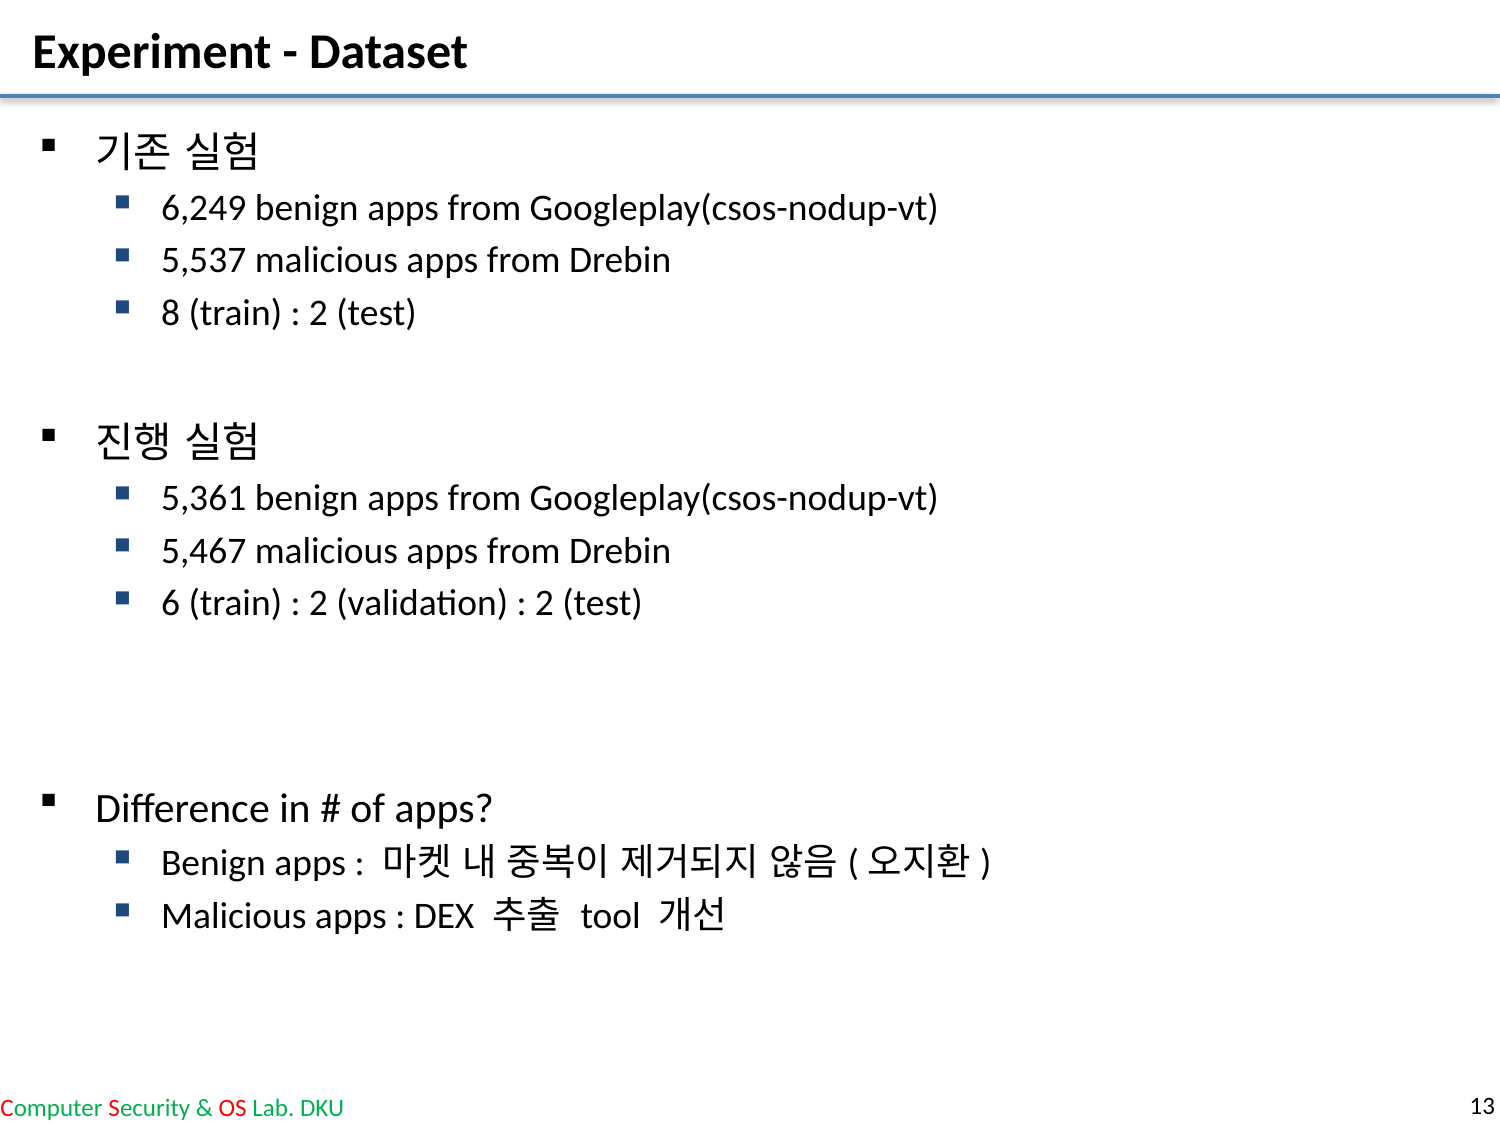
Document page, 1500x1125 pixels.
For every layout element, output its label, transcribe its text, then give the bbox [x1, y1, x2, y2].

slide_number 13 [1446, 1081, 1500, 1125]
title Experiment - Dataset [17, 19, 1471, 79]
list 기존 실험 6,249 benign apps from Googleplay(csos-nodup-vt) 5,537 malicious apps from Drebin 8 (train) : 2 (test) 진행 실험 5,361 benign apps from Googleplay(csos-nodup-vt) 5,467 malicious apps from Drebin 6 (train) : 2 (validation) : 2 (test) Difference in # of apps? Benign apps : 마켓 내 중복이 제거되지 않음(오지환) Malicious apps : DEX 추출 tool 개선 [24, 117, 1476, 1073]
